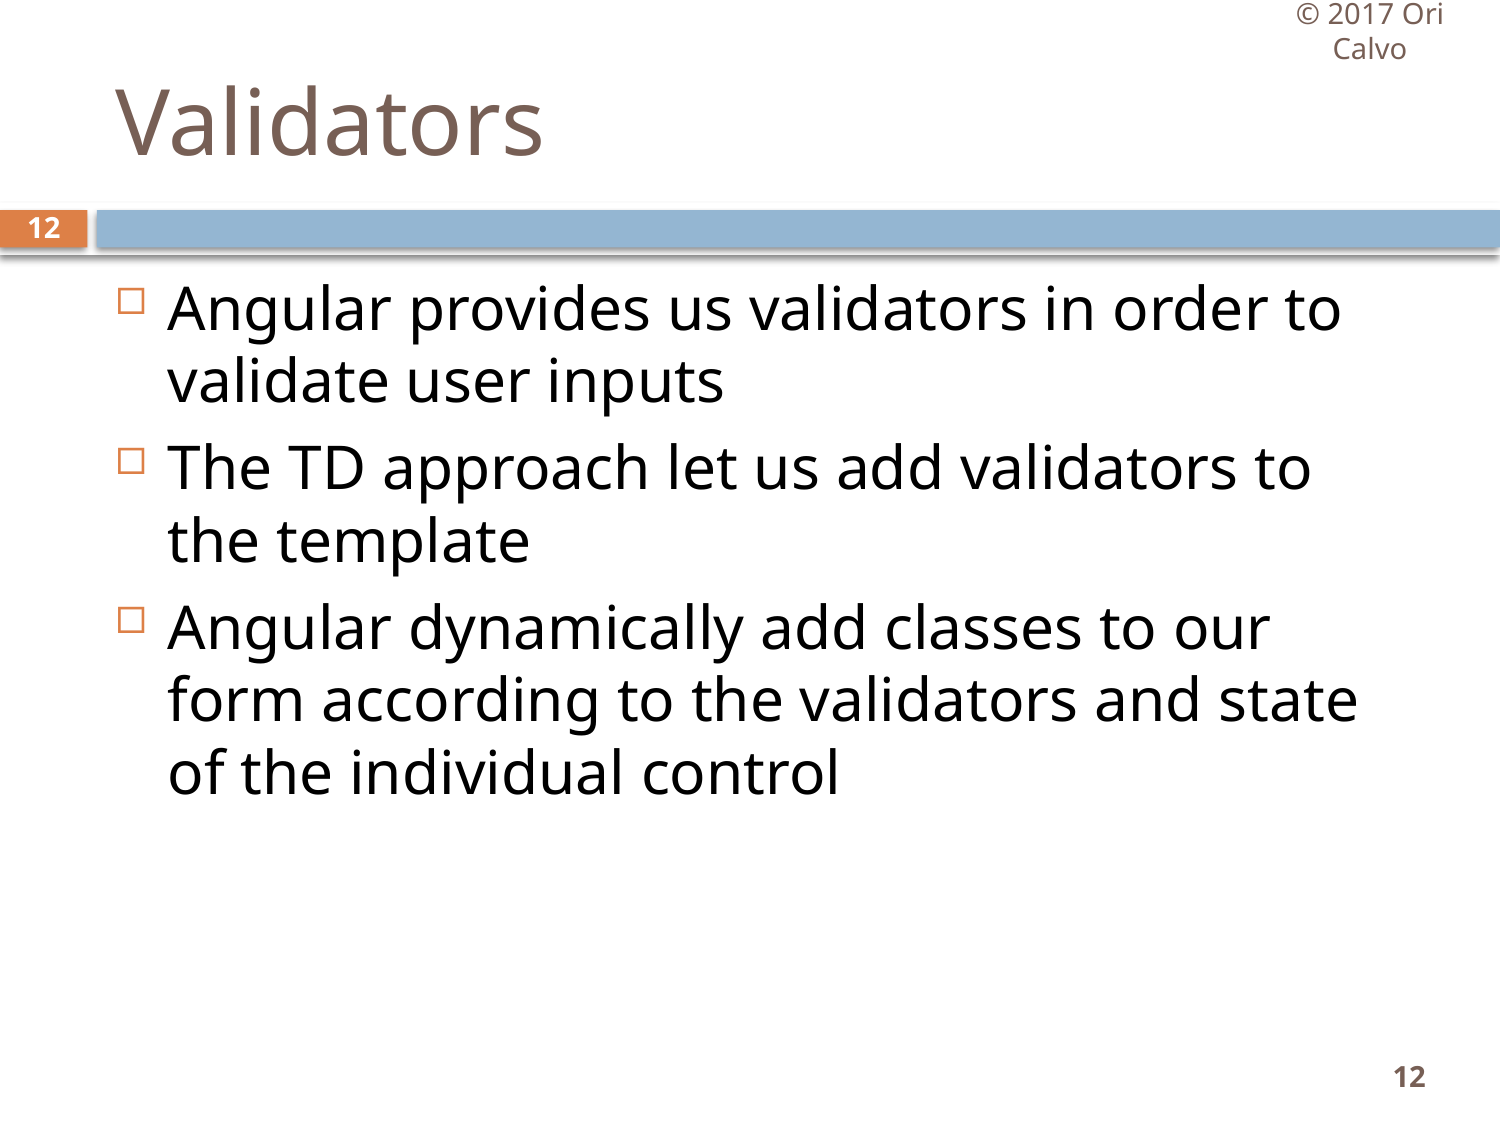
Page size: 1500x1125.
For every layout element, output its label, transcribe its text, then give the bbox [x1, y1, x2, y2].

list Angular provides us validators in order to validate user inputs The TD approach let us add validators to the template Angular dynamically add classes to our form according to the validators and state of the individual control [100, 262, 1438, 1071]
slide_number 12 [0, 208, 88, 249]
footer © 2017 Ori Calvo [1240, 0, 1500, 60]
title Validators [100, 37, 1438, 200]
